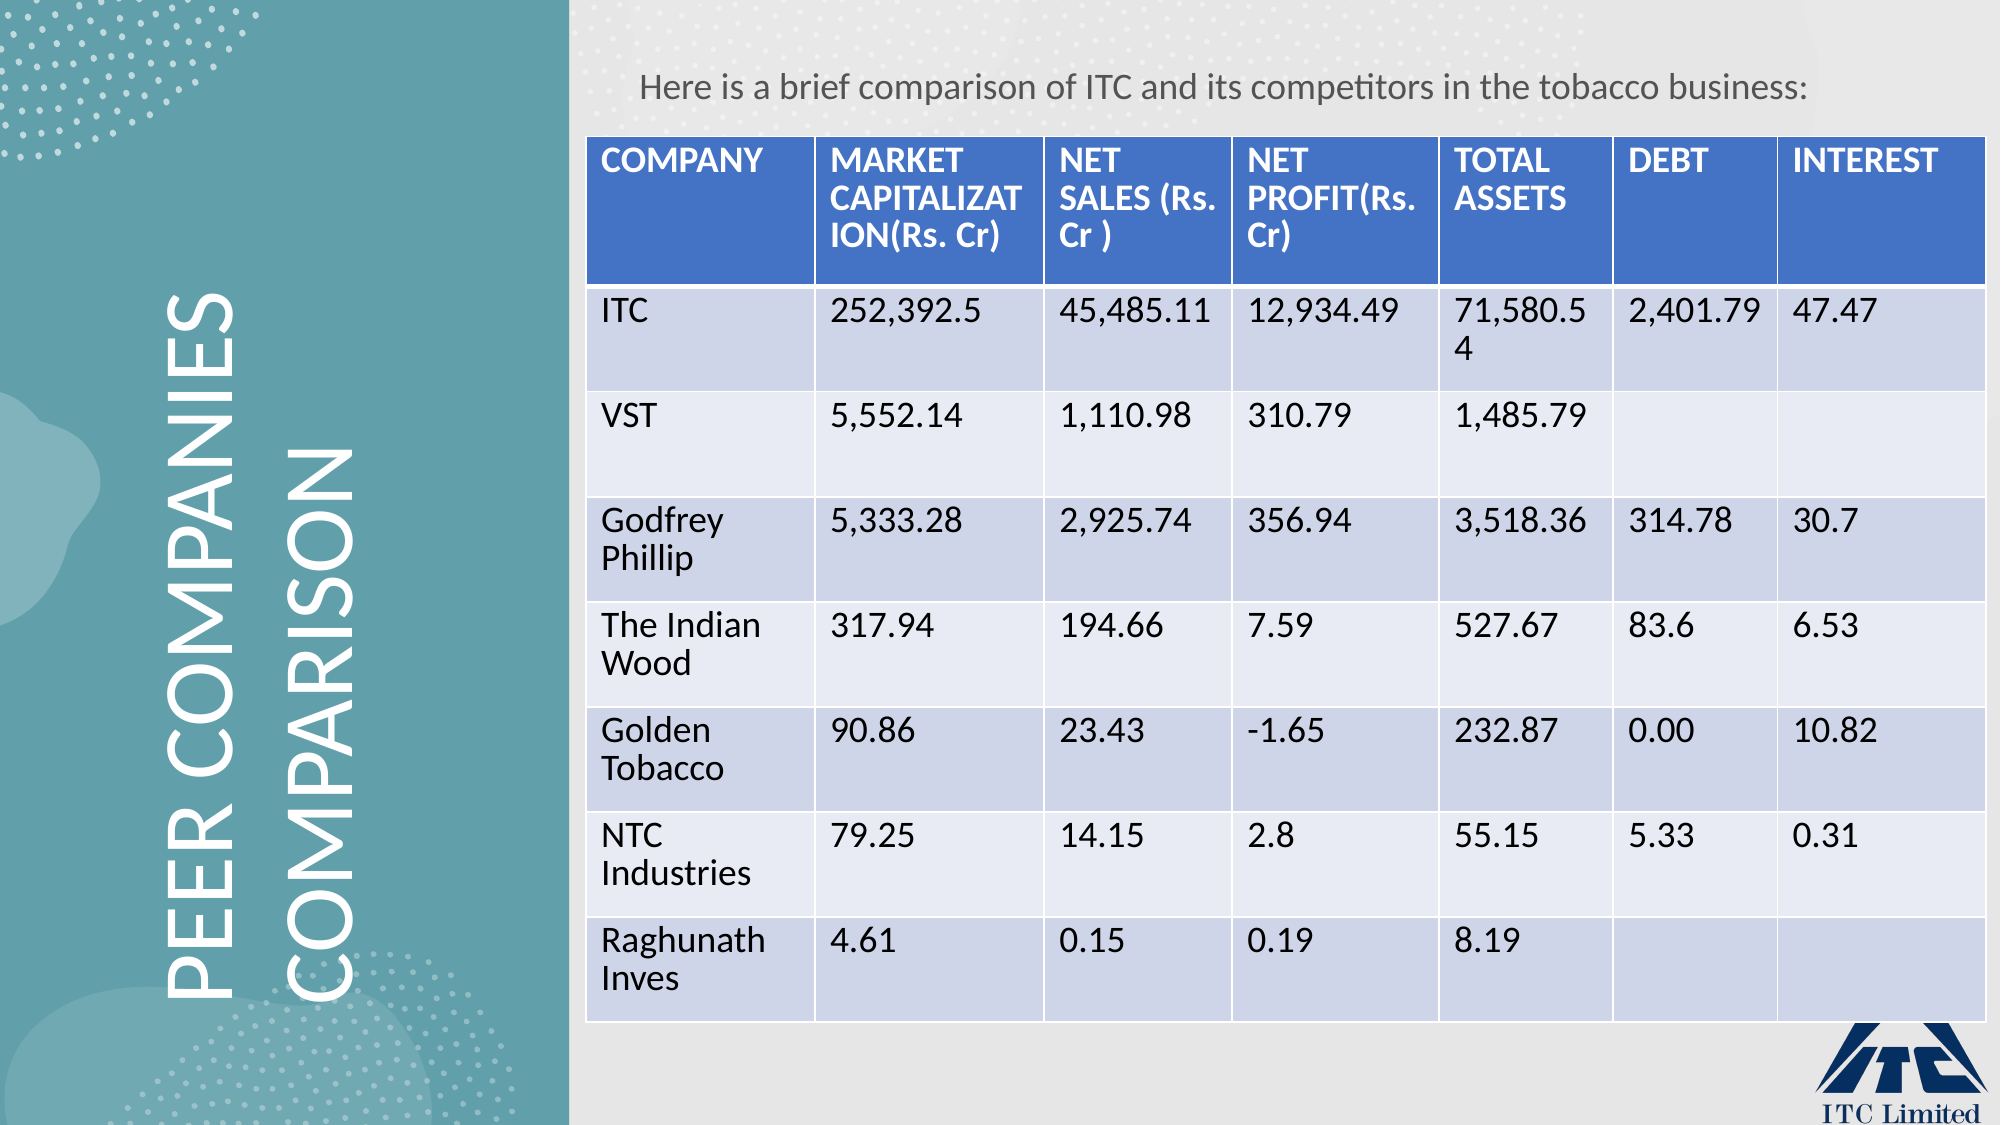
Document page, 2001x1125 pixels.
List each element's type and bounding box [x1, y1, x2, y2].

text_box [0, 0, 2000, 1125]
picture [1813, 941, 1990, 1125]
